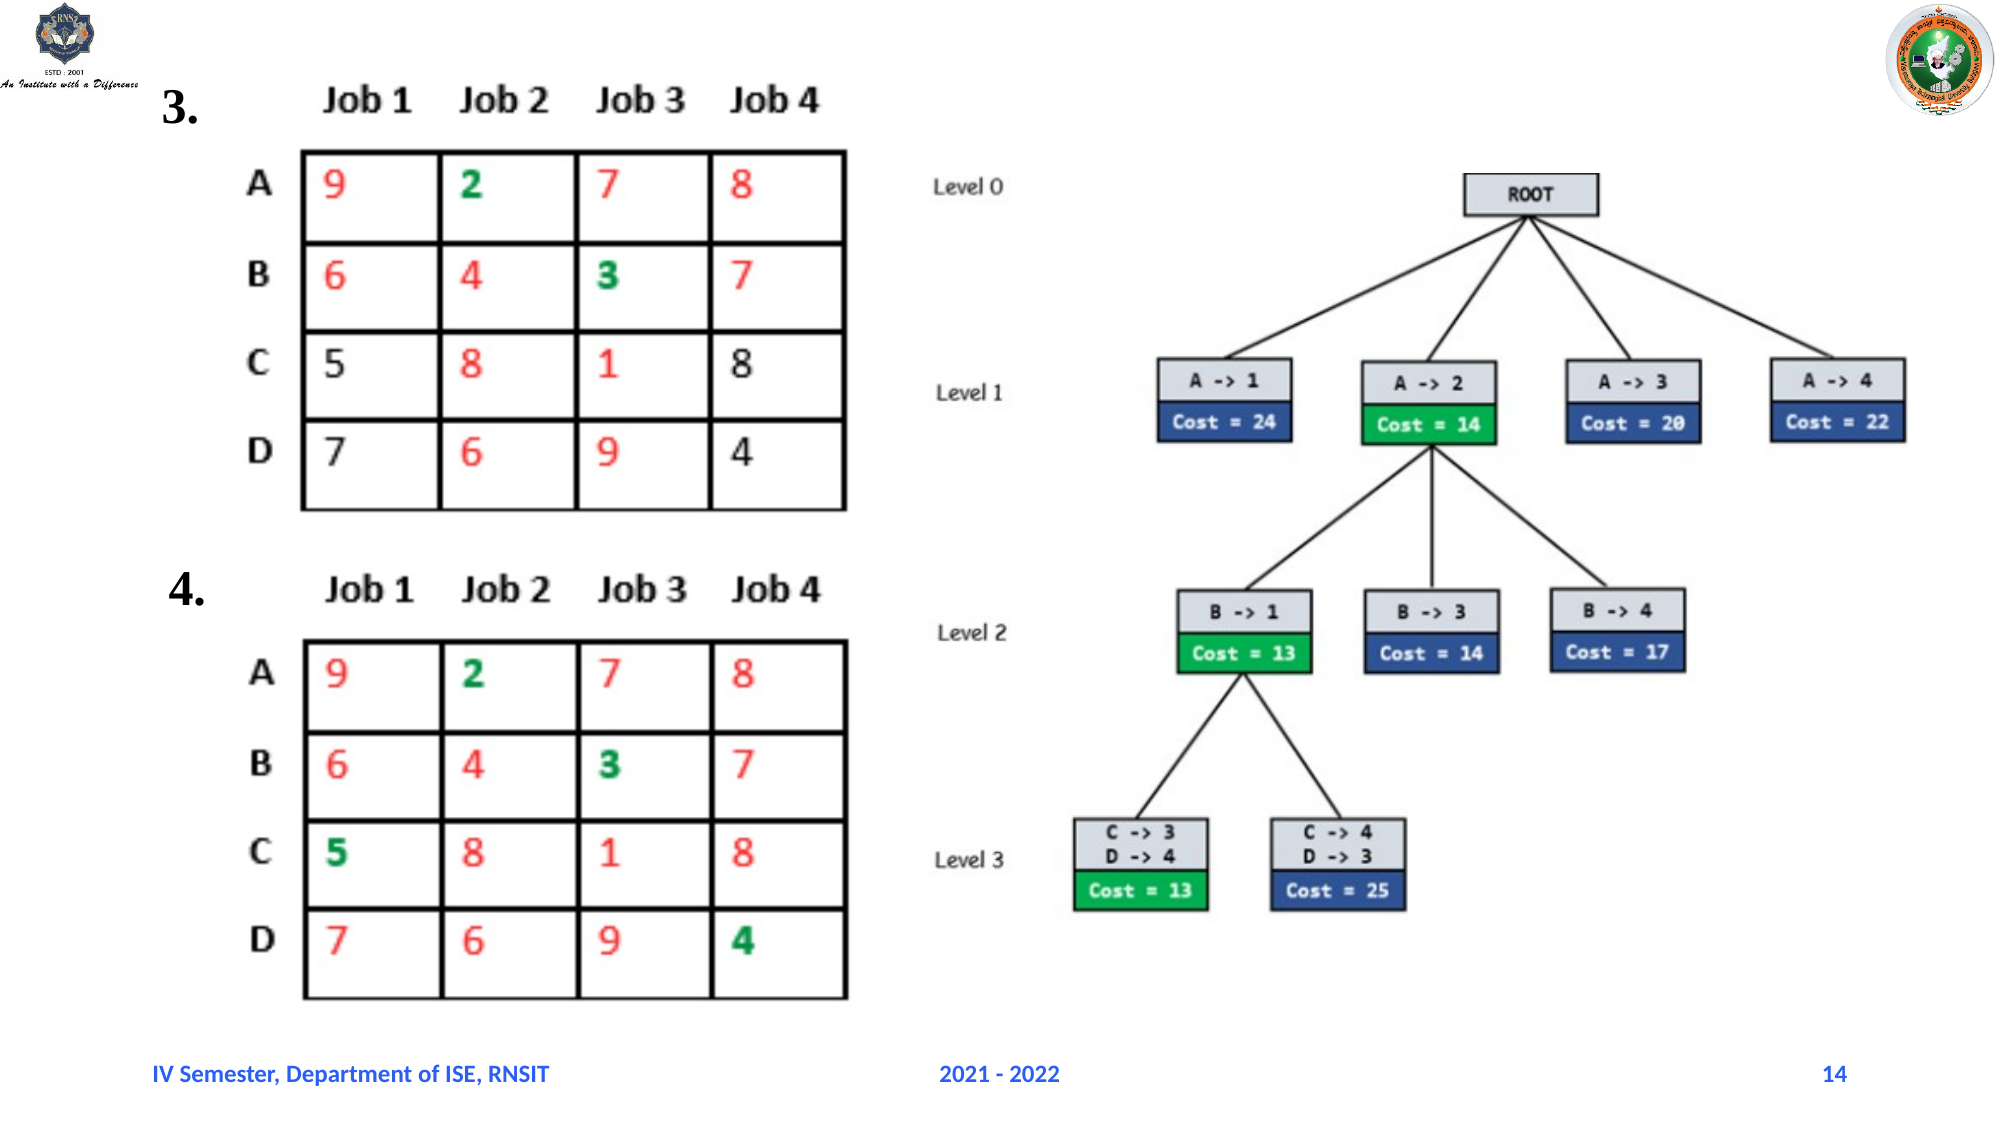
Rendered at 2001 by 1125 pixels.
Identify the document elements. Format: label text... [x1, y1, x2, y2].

slide_number IV Semester, Department of ISE, RNSIT [137, 1042, 662, 1103]
picture [916, 173, 1909, 924]
text_box 4. [153, 548, 222, 624]
list 3. [146, 72, 222, 165]
picture [0, 0, 138, 90]
picture [1882, 2, 1997, 117]
footer 2021 - 2022 [662, 1042, 1338, 1103]
picture [225, 72, 855, 521]
picture [229, 557, 859, 1015]
slide_number 14 [1412, 1042, 1863, 1103]
